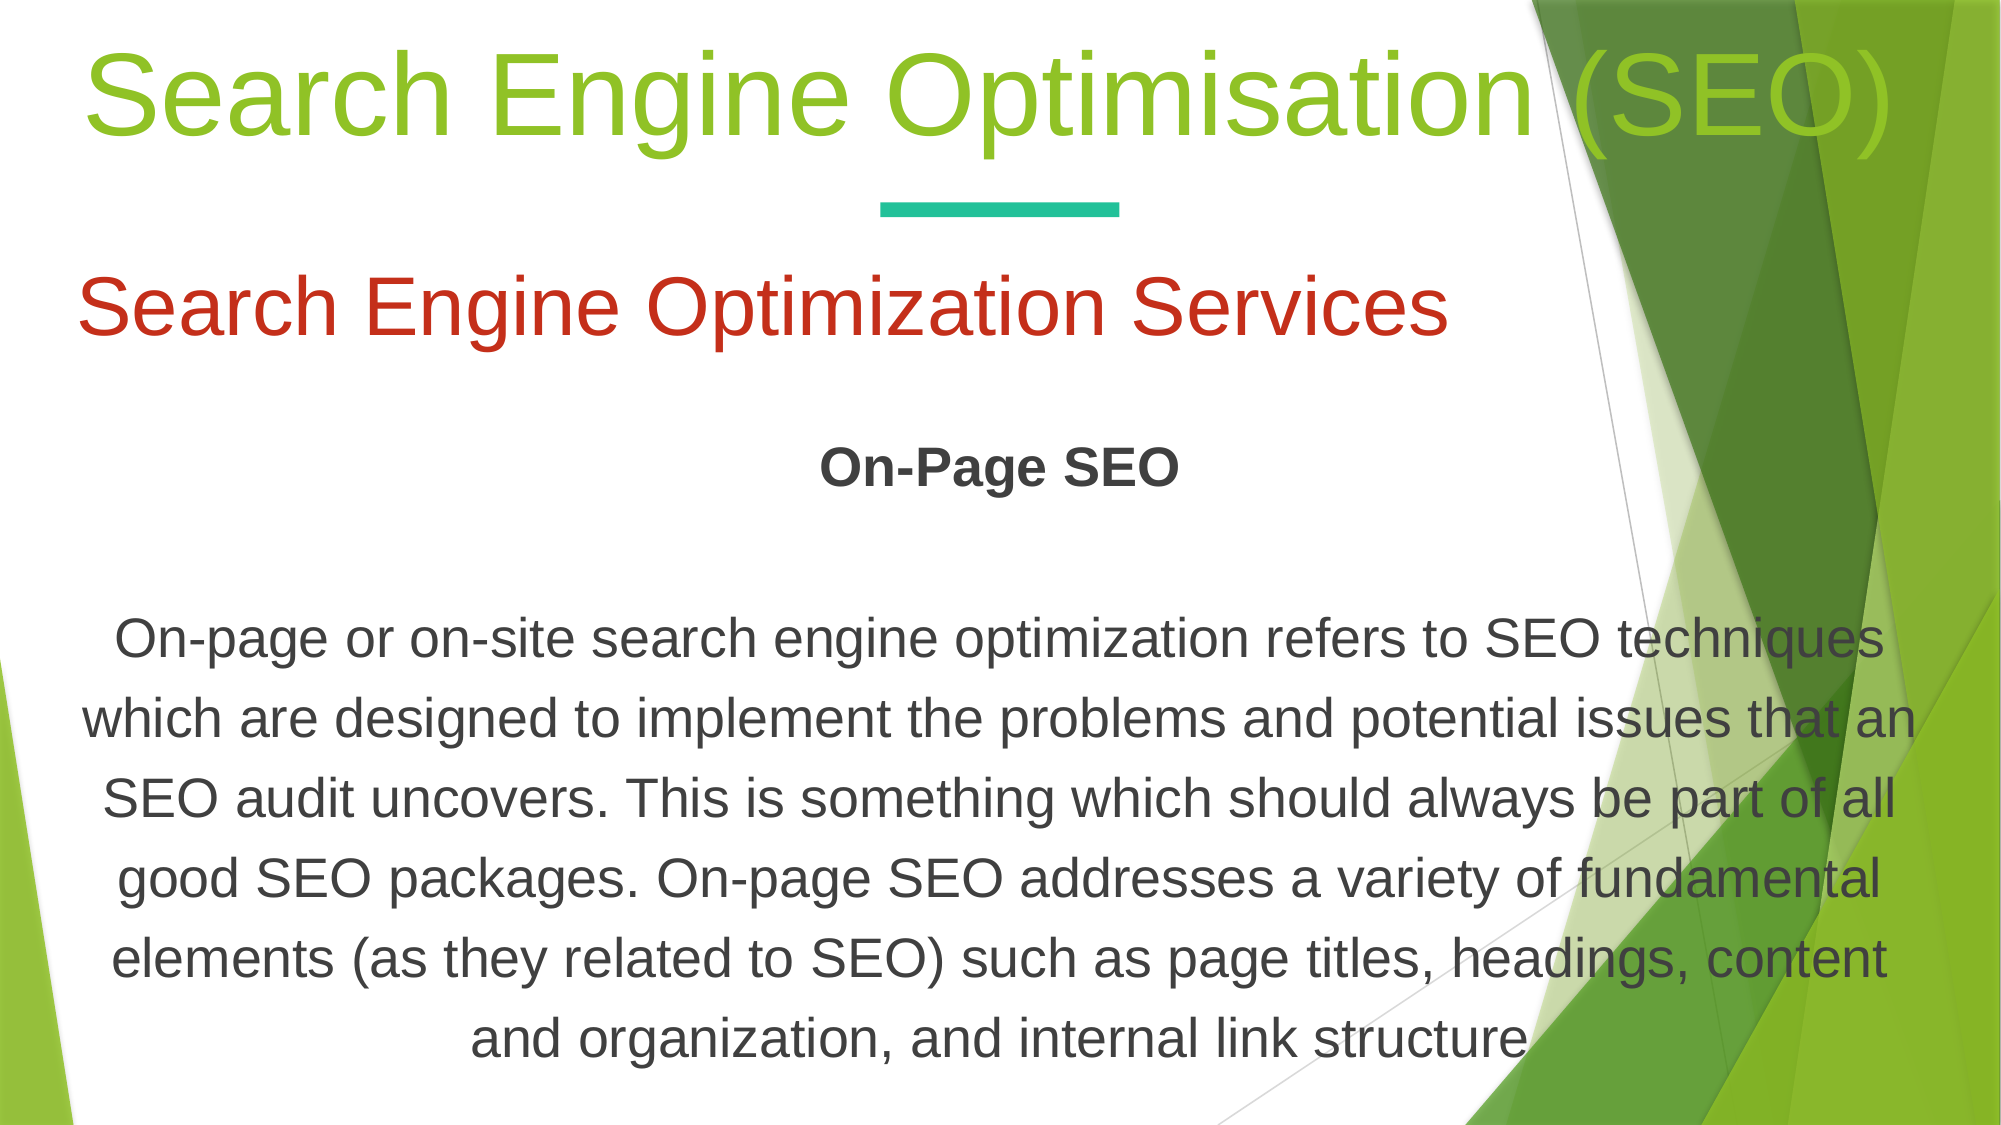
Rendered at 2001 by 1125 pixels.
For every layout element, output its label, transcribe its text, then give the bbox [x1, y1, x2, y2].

list On-Page SEO On-page or on-site search engine optimization refers to SEO techniques which are designed to implement the problems and potential issues that an SEO audit uncovers. This is something which should always be part of all good SEO packages. On-page SEO addresses a variety of fundamental elements (as they related to SEO) such as page titles, headings, content and organization, and internal link structure [63, 402, 1937, 1085]
text_box Search Engine Optimization Services [59, 234, 1722, 369]
title Search Engine Optimisation (SEO) [67, 2, 1933, 183]
text_box [880, 202, 1120, 218]
